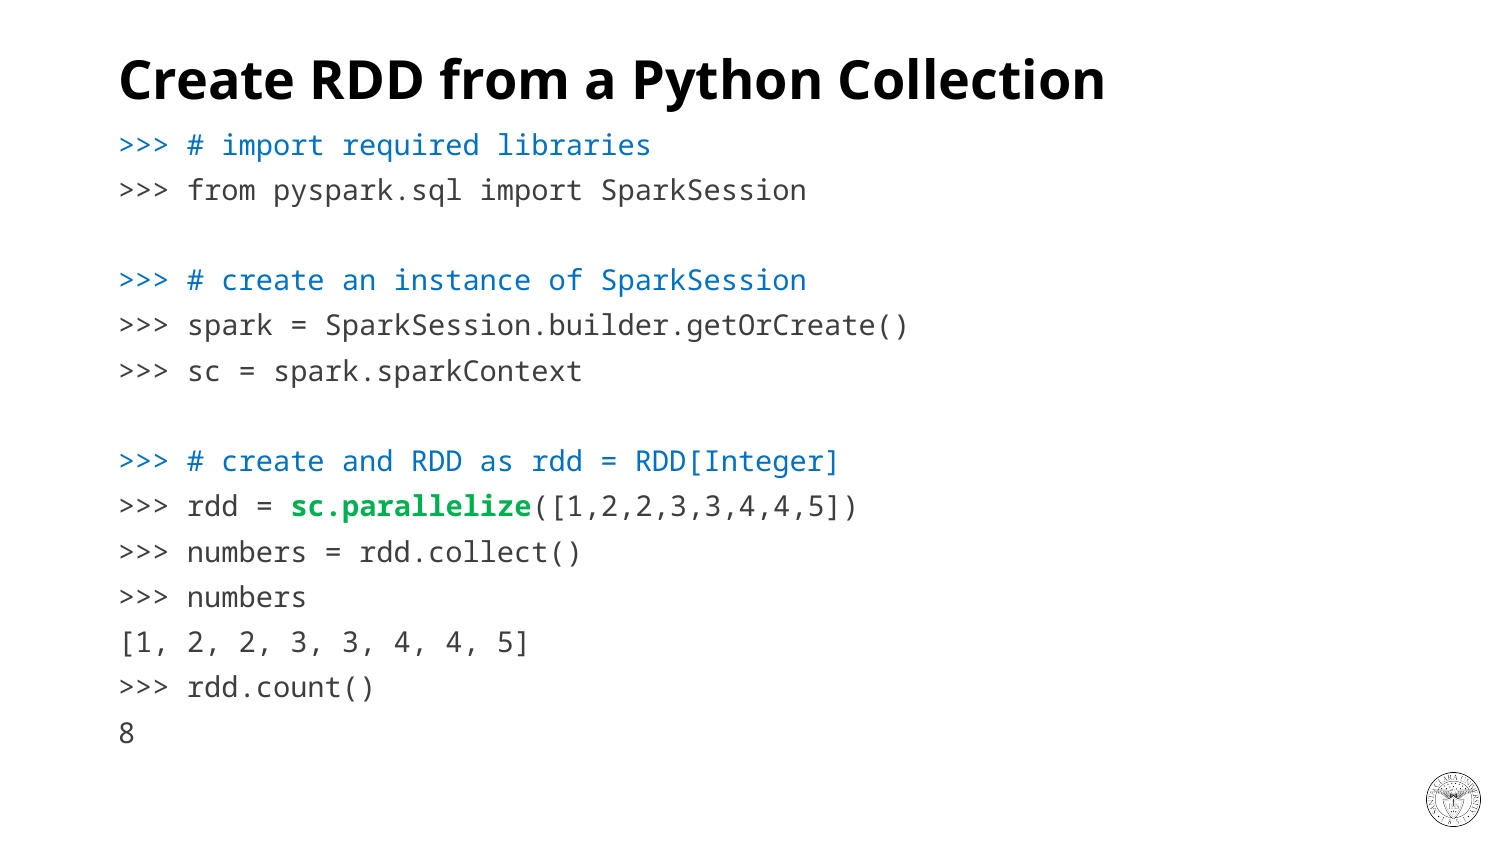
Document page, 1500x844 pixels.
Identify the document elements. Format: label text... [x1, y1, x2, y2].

title Create RDD from a Python Collection [103, 44, 1397, 118]
picture [1426, 772, 1481, 827]
list >>> # import required libraries >>> from pyspark.sql import SparkSession >>> # create an instance of SparkSession >>> spark = SparkSession.builder.getOrCreate() >>> sc = spark.sparkContext >>> # create and RDD as rdd = RDD[Integer] >>> rdd = sc.parallelize([1,2,2,3,3,4,4,5]) >>> numbers = rdd.collect() >>> numbers [1, 2, 2, 3, 3, 4, 4, 5] >>> rdd.count() 8 [103, 118, 1397, 760]
